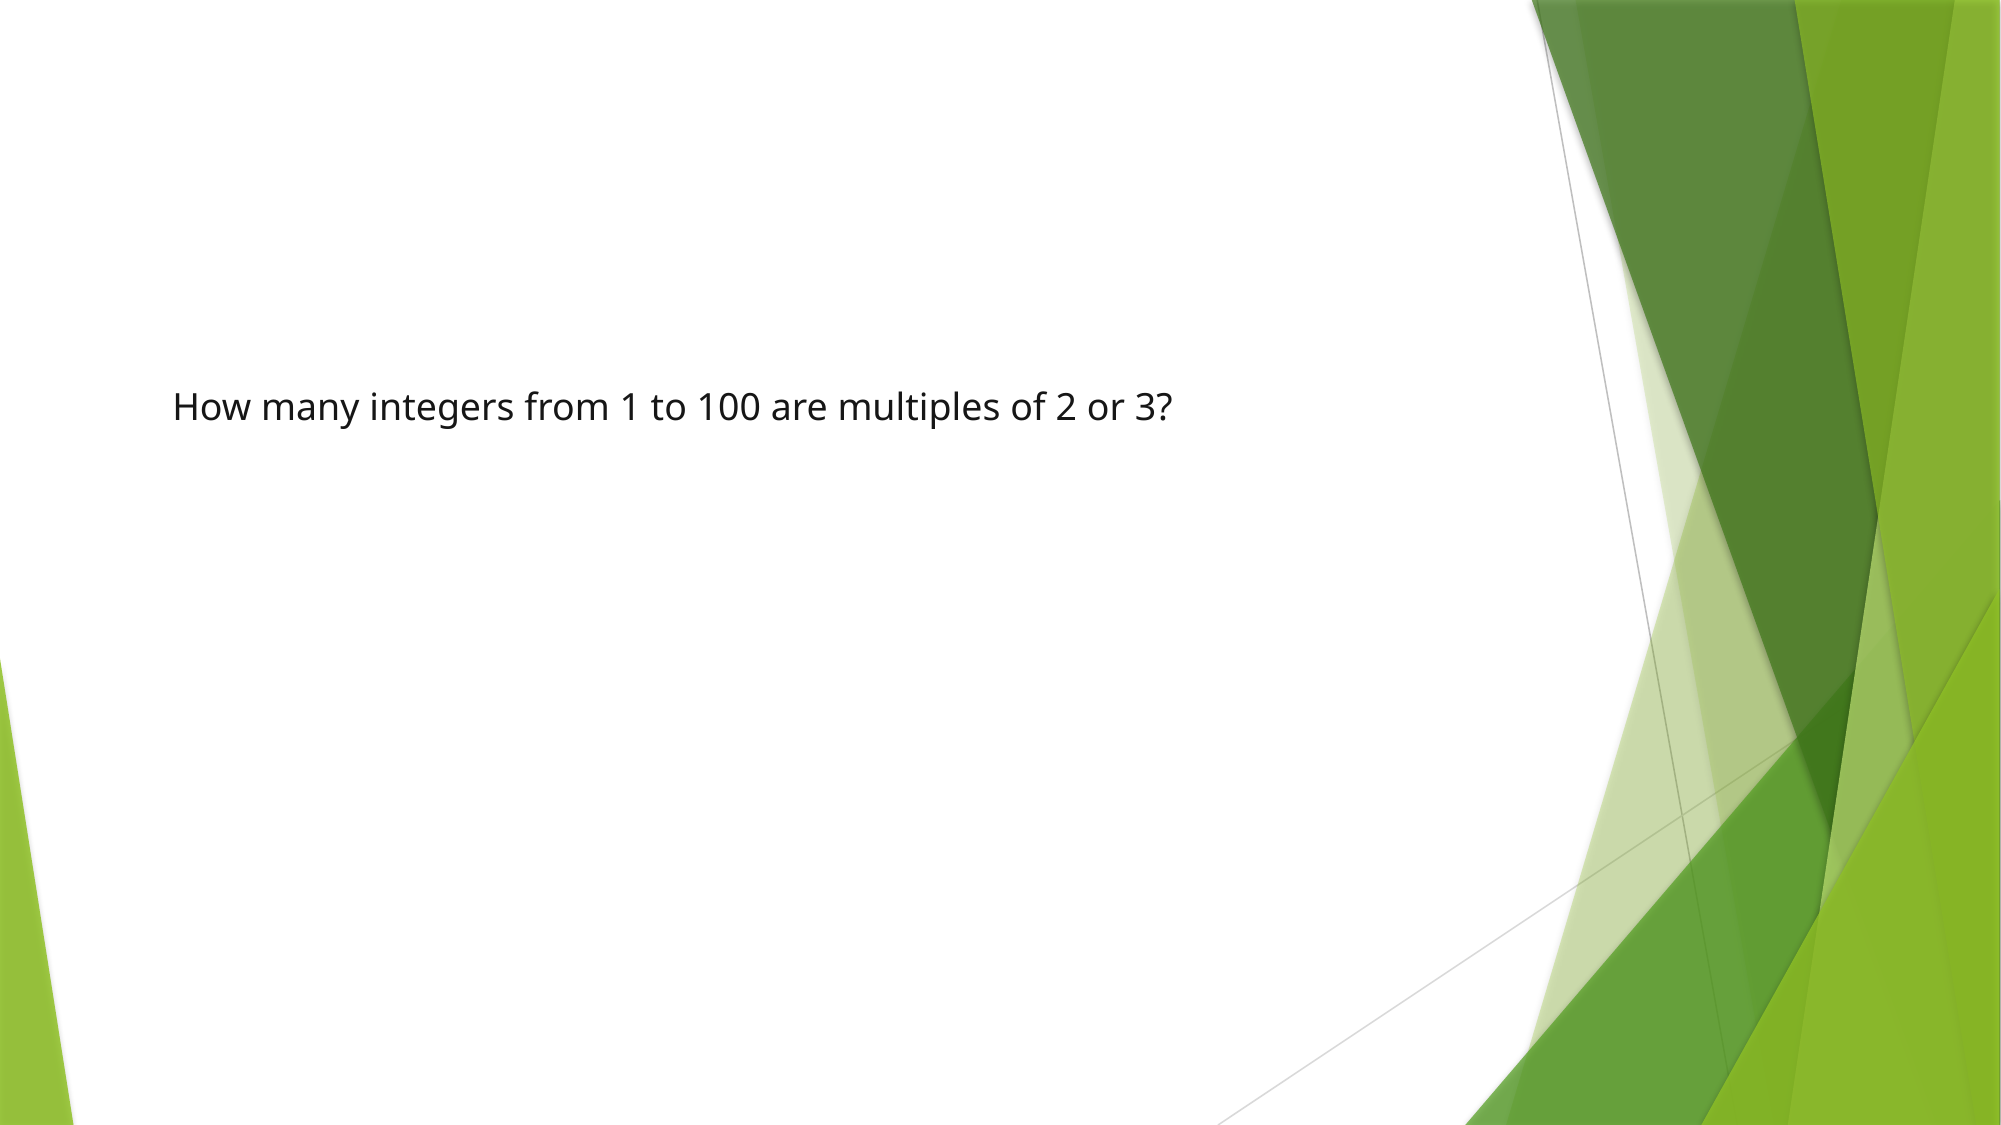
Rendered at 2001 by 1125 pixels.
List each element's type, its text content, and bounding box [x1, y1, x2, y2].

text_box How many integers from 1 to 100 are multiples of 2 or 3? [157, 375, 1189, 436]
